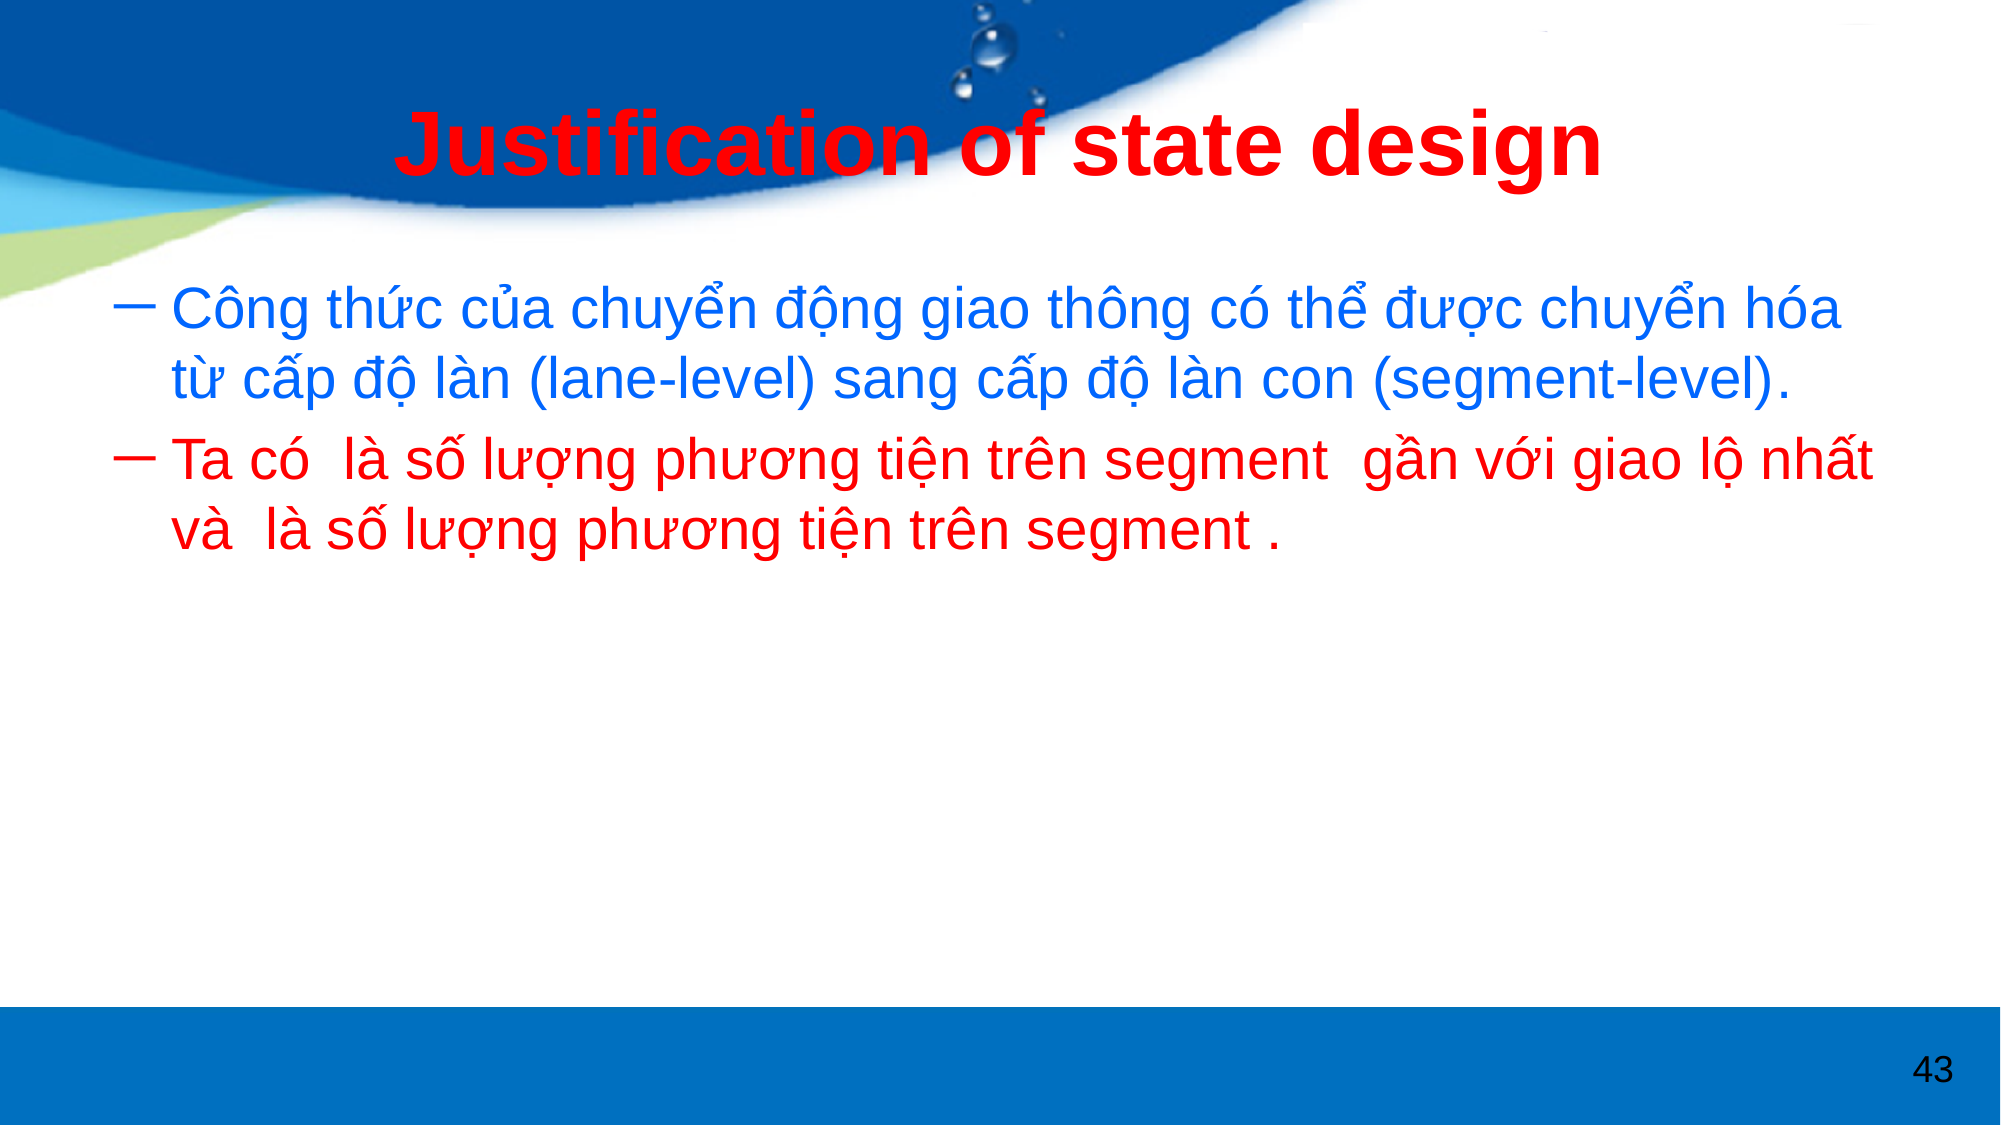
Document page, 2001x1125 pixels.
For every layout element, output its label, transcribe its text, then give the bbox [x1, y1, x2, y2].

picture [0, 0, 2001, 1125]
title Justification of state design [99, 45, 1900, 233]
